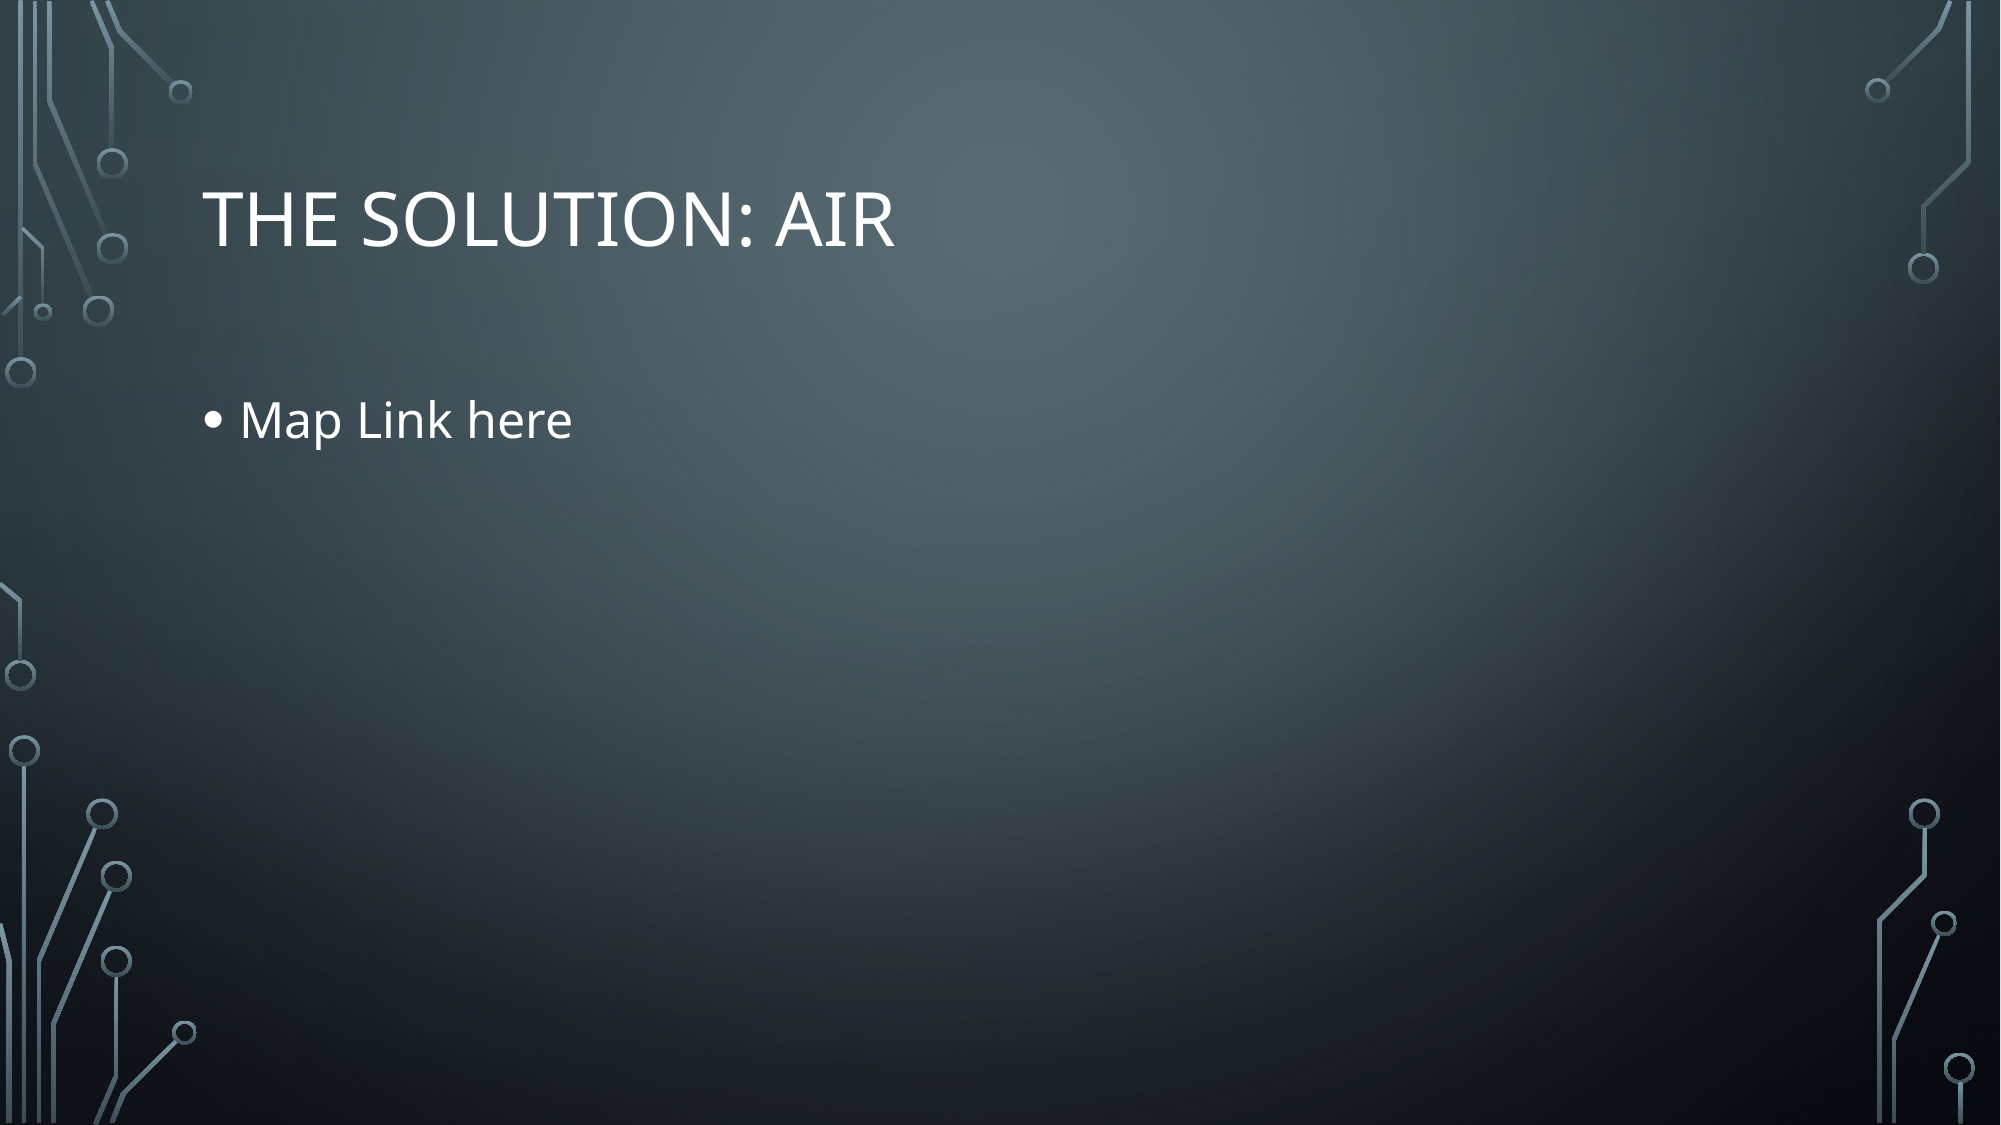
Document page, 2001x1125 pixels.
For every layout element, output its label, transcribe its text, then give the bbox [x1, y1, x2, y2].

list Map Link here [187, 369, 1813, 950]
title The Solution: AiR [187, 101, 1813, 344]
